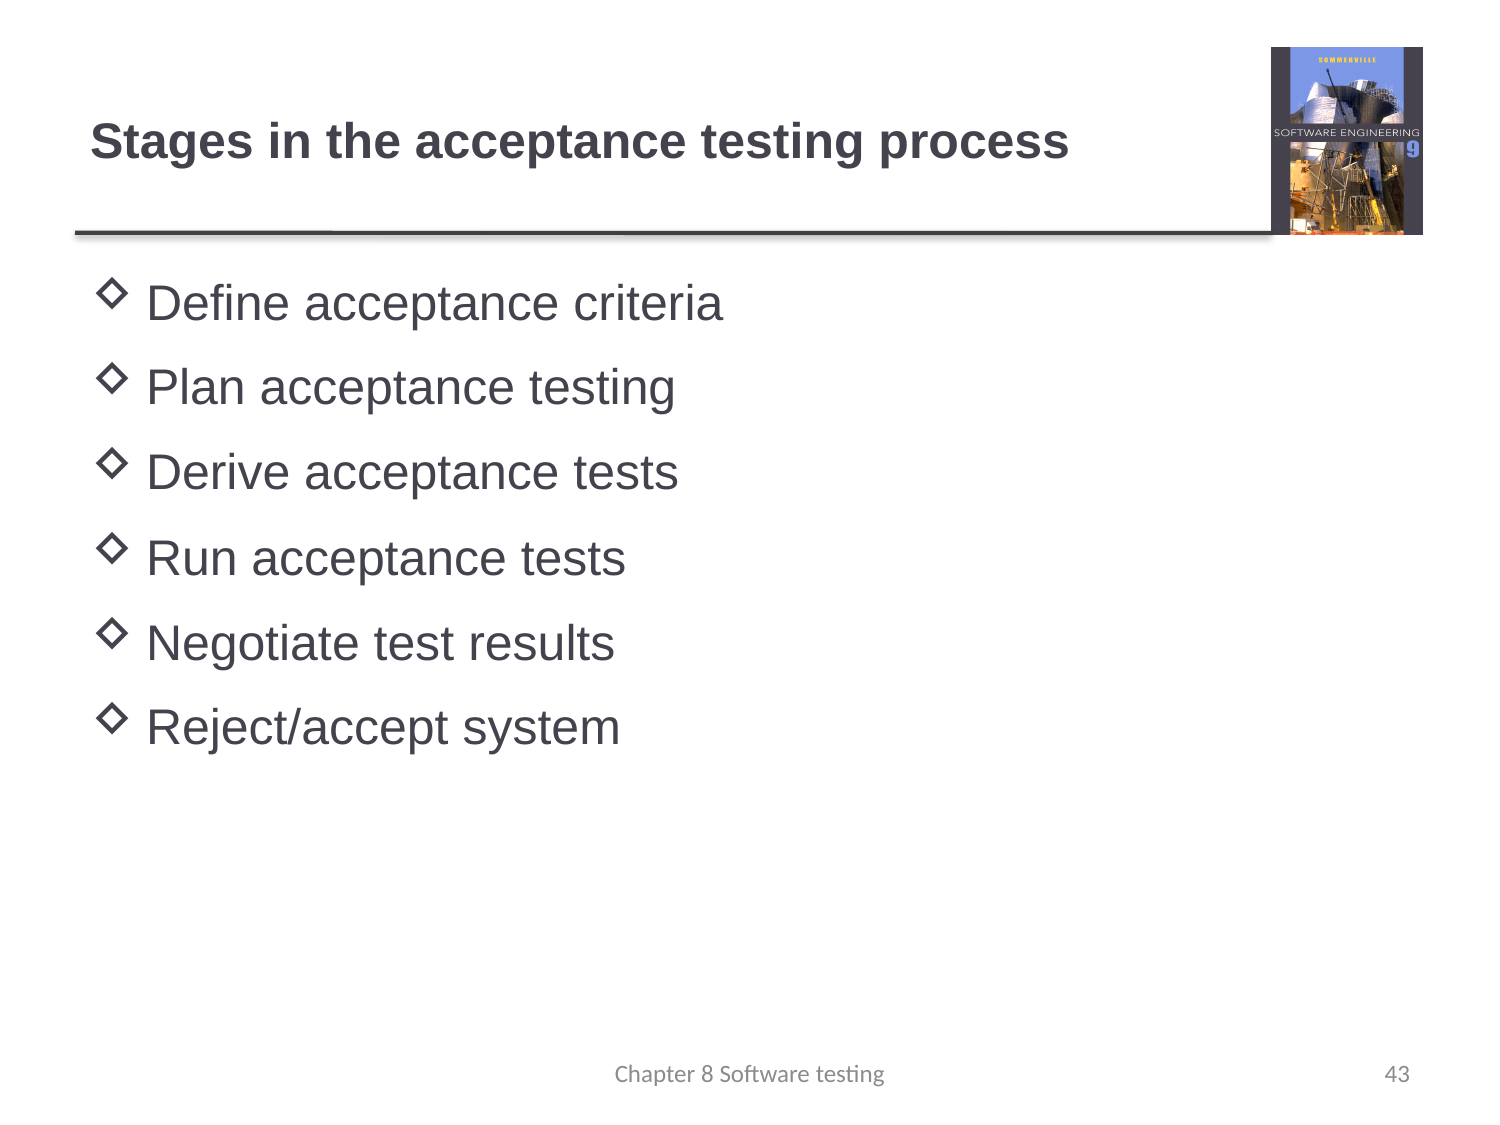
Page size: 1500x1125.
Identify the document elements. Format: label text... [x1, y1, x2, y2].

footer Chapter 8 Software testing [512, 1042, 988, 1103]
picture [1272, 47, 1423, 235]
list Define acceptance criteria Plan acceptance testing Derive acceptance tests Run acceptance tests Negotiate test results Reject/accept system [75, 262, 1425, 1005]
title Stages in the acceptance testing process [74, 44, 1272, 233]
slide_number 43 [1074, 1042, 1425, 1103]
